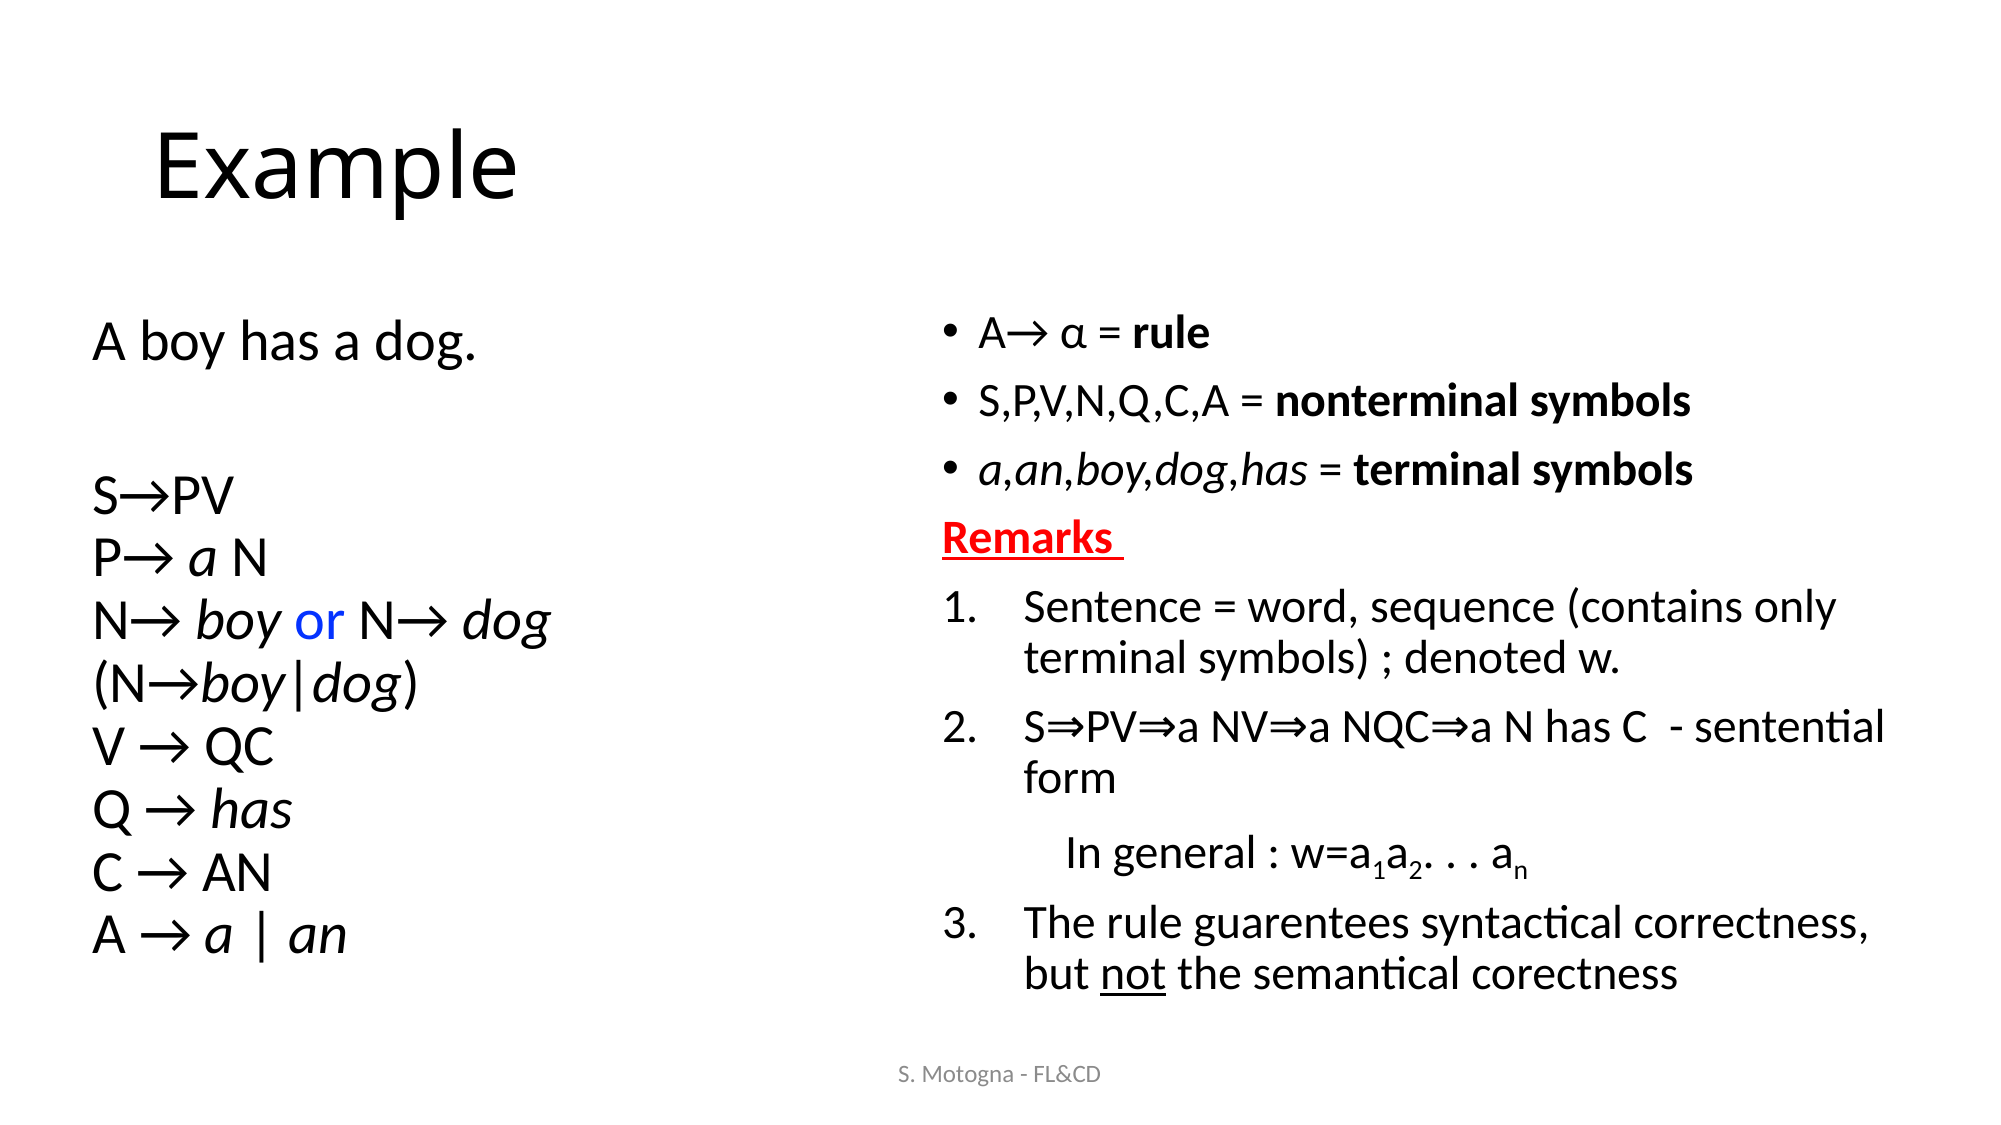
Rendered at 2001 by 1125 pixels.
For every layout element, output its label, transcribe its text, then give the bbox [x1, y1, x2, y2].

title Example [137, 59, 1863, 278]
footer S. Motogna - FL&CD [662, 1042, 1338, 1103]
list A→ α = rule S,P,V,N,Q,C,A = nonterminal symbols a,an,boy,dog,has = terminal symbols Remarks Sentence = word, sequence (contains only terminal symbols) ; denoted w. S⇒PV⇒a NV⇒a NQC⇒a N has C - sentential form In general : w=a1a2. . . an The rule guarentees syntactical correctness, but not the semantical corectness [927, 299, 1911, 1014]
list A boy has a dog. S→PV P→ a N N→ boy or N→ dog (N→boy|dog) V → QC Q → has C → AN A → a | an [77, 302, 928, 1017]
